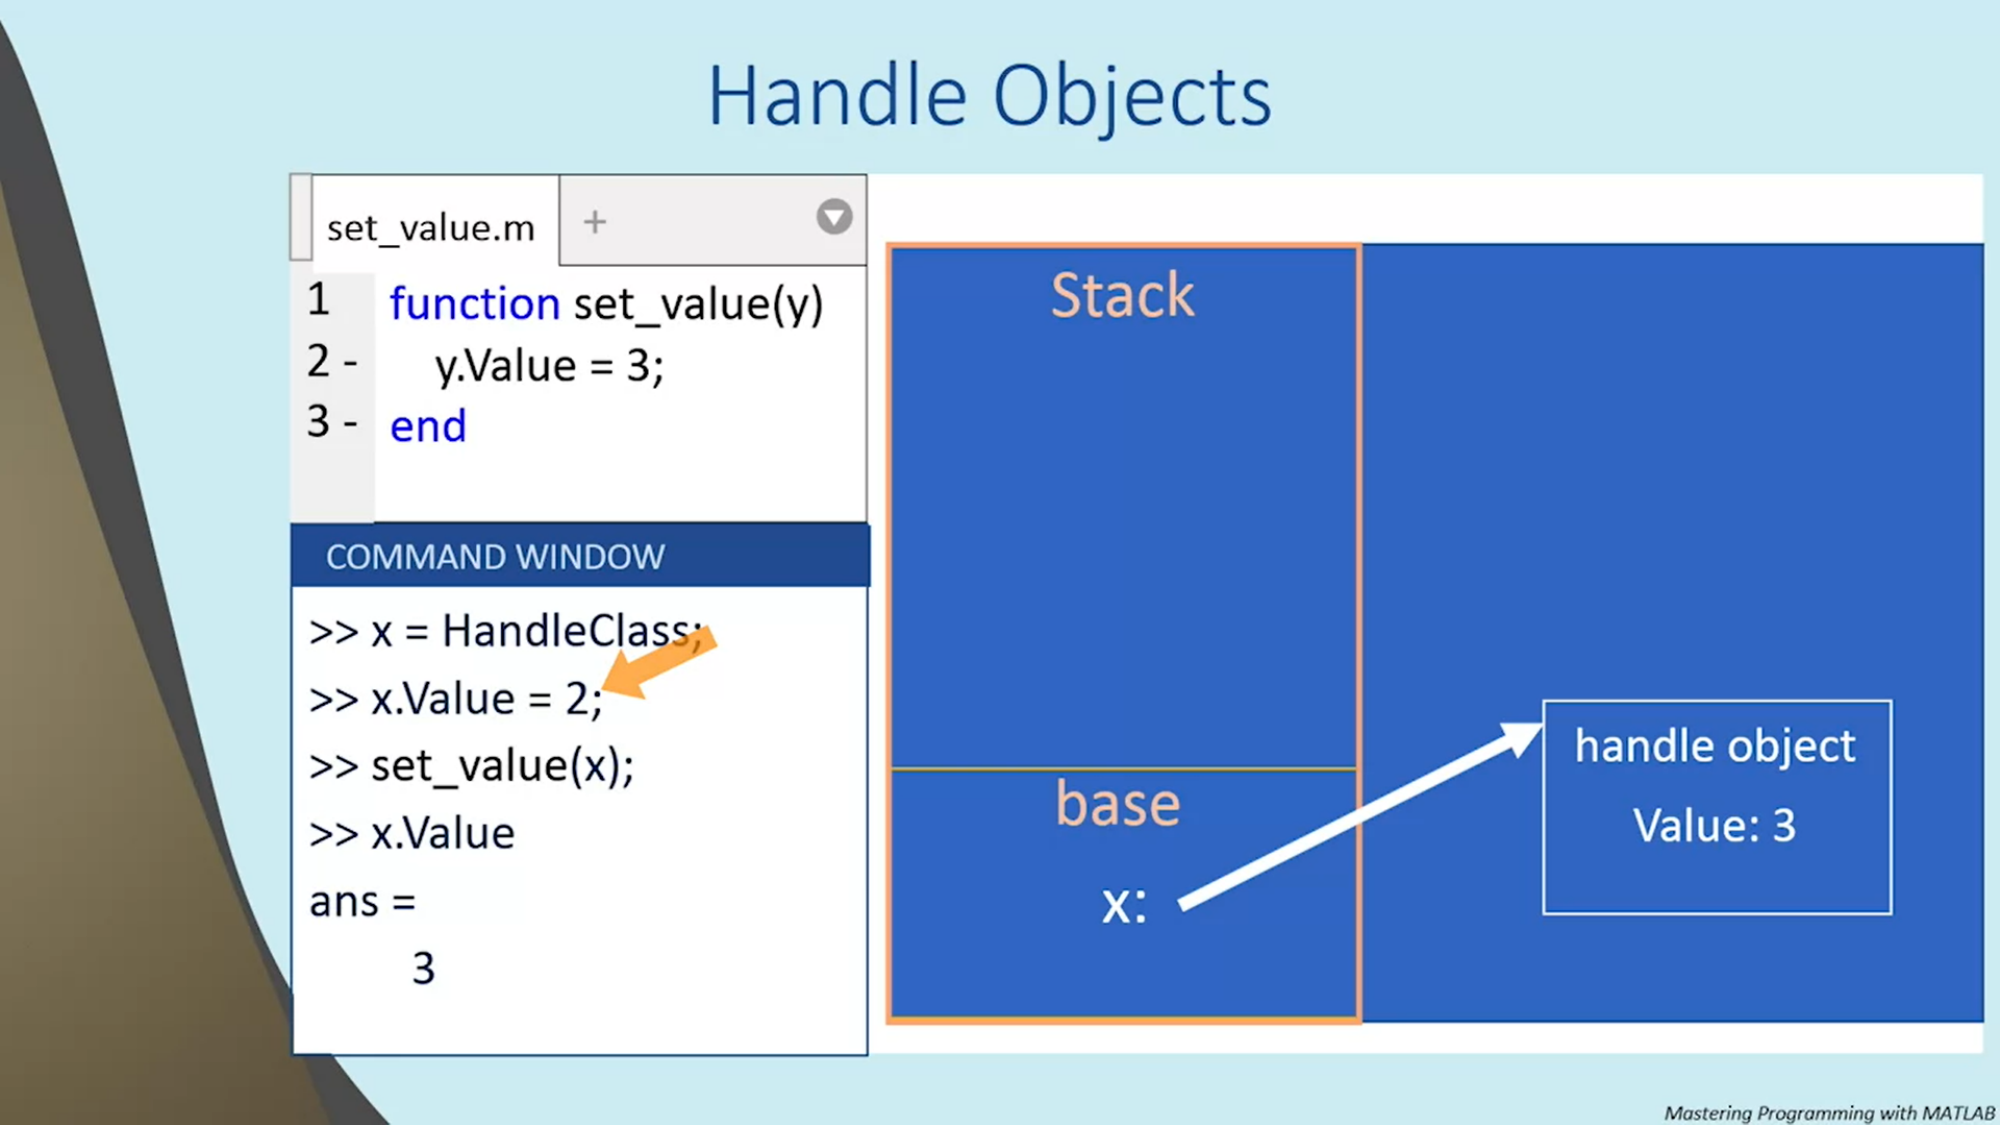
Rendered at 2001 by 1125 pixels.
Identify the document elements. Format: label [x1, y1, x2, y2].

list [0, 0, 2000, 1125]
